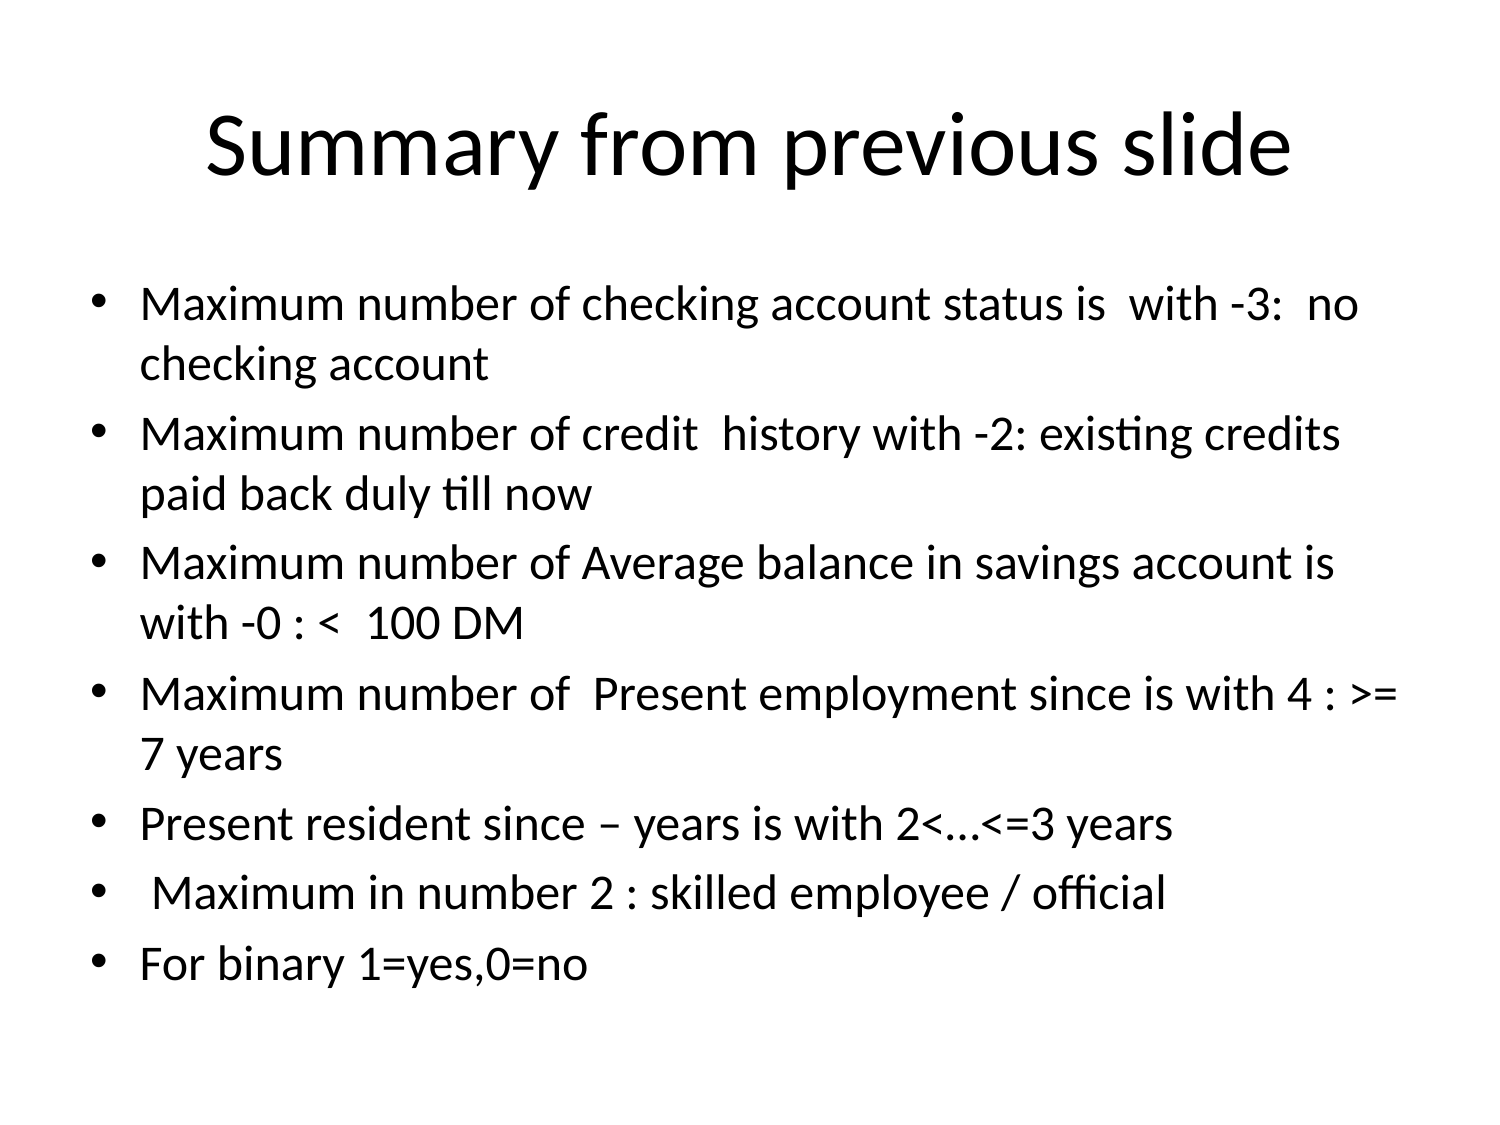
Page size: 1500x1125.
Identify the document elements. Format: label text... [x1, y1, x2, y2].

title Summary from previous slide [75, 45, 1425, 233]
list Maximum number of checking account status is with -3: no checking account Maximum number of credit history with -2: existing credits paid back duly till now Maximum number of Average balance in savings account is with -0 : < 100 DM Maximum number of Present employment since is with 4 : >= 7 years Present resident since – years is with 2<…<=3 years Maximum in number 2 : skilled employee / official For binary 1=yes,0=no [75, 262, 1425, 1005]
